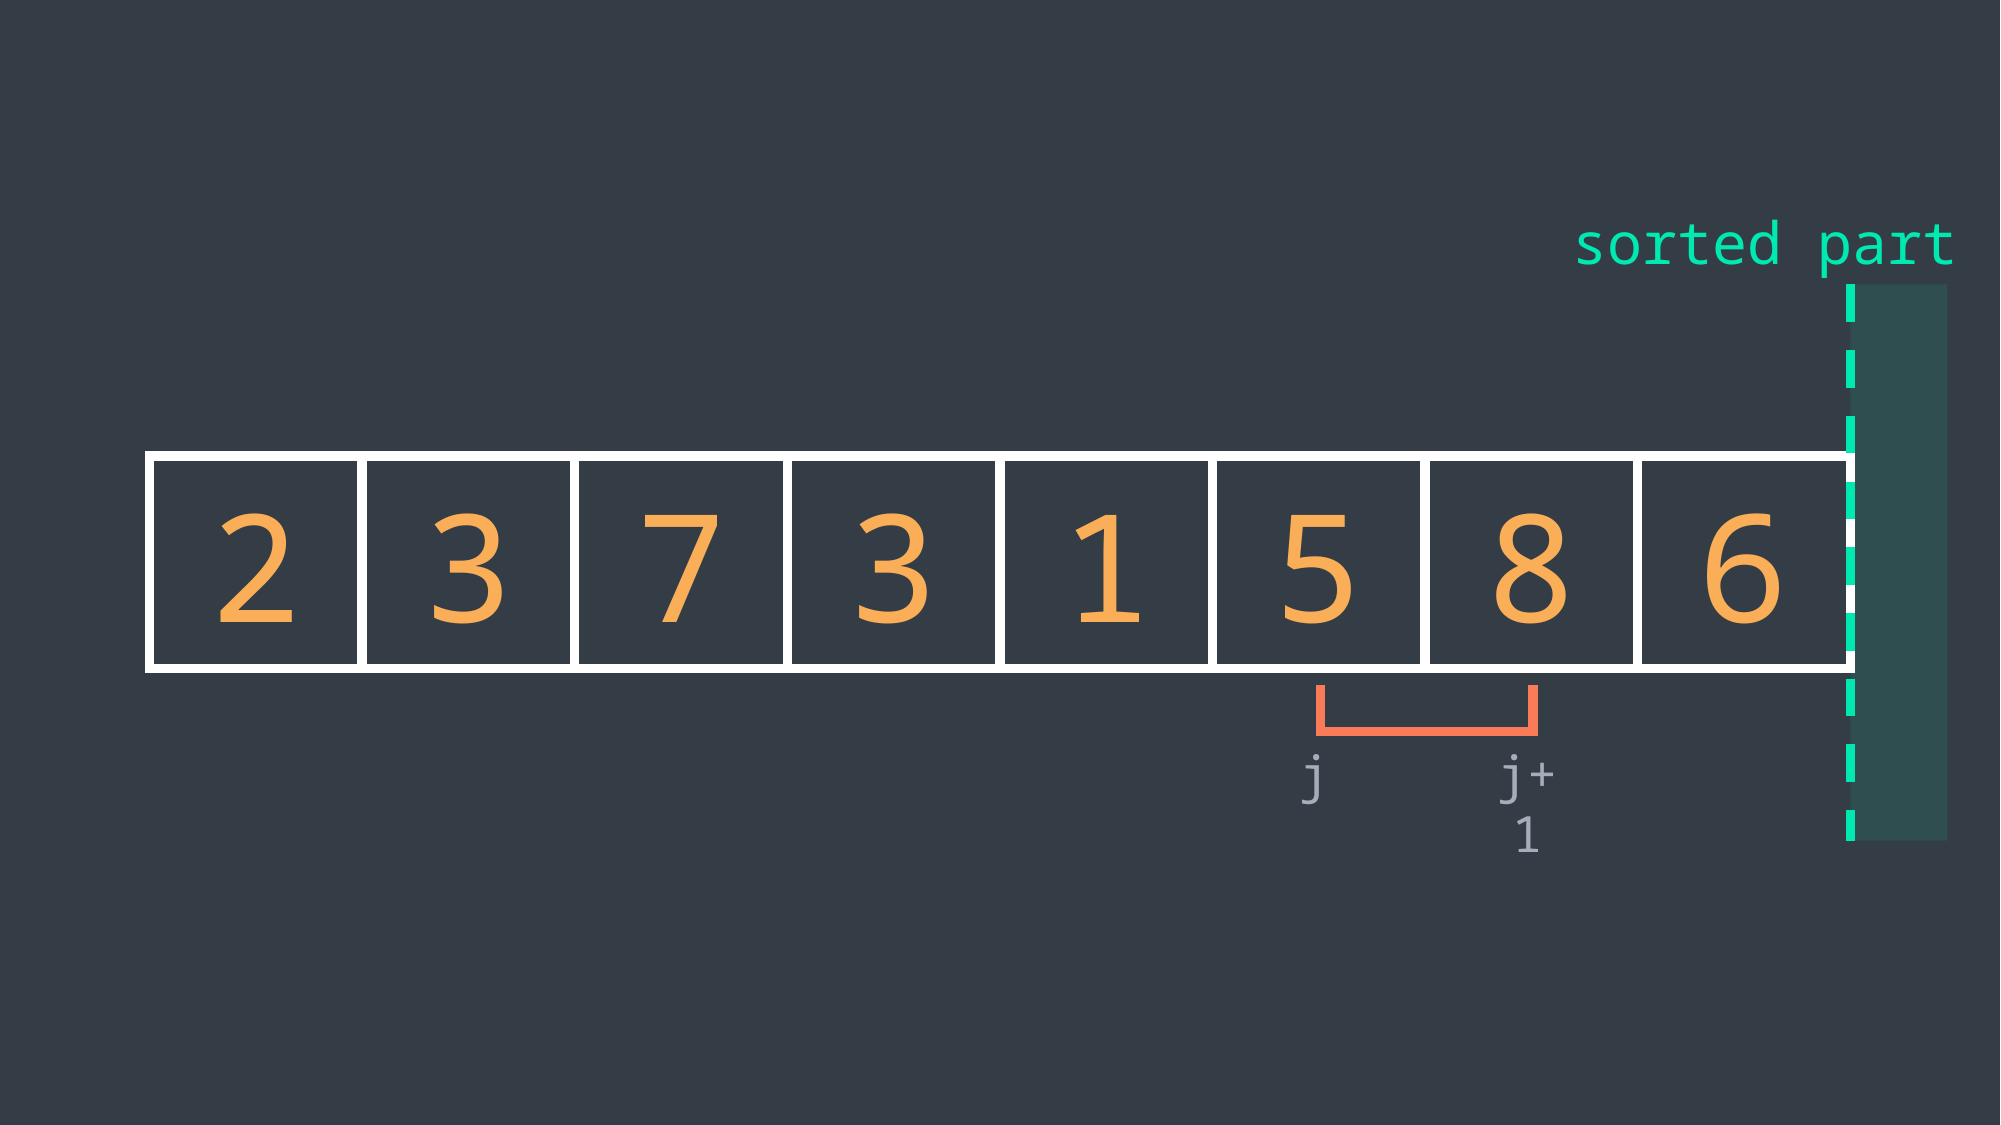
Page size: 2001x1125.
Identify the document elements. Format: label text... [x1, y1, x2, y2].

text_box 3 [361, 455, 574, 670]
text_box 1 [999, 455, 1211, 670]
text_box 3 [786, 455, 999, 670]
text_box 8 [1424, 455, 1637, 670]
text_box sorted part [1515, 198, 1973, 284]
text_box [1849, 284, 1948, 842]
text_box 5 [1211, 455, 1424, 670]
text_box 7 [574, 455, 786, 670]
text_box 6 [1637, 455, 1850, 670]
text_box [1265, 684, 1585, 812]
text_box 2 [148, 455, 361, 670]
